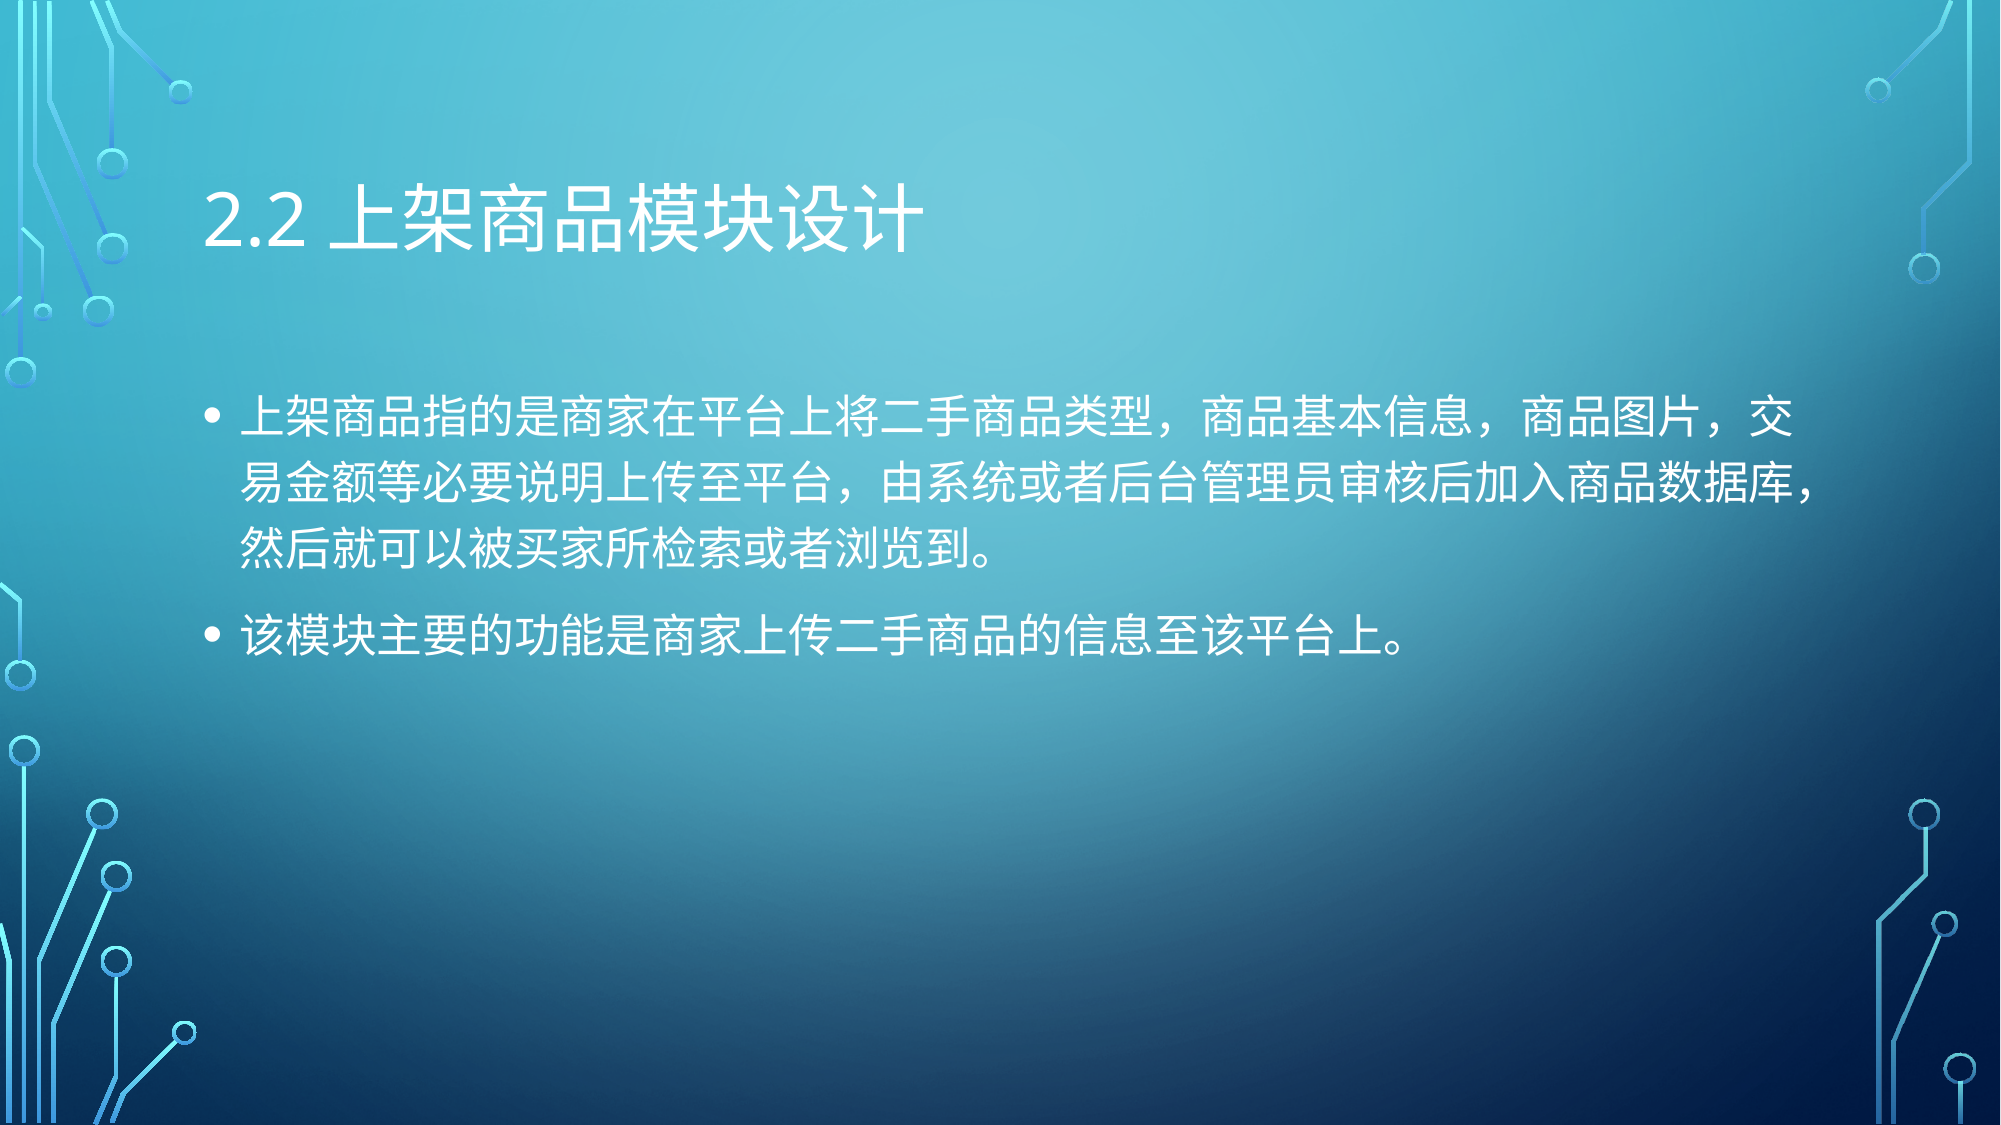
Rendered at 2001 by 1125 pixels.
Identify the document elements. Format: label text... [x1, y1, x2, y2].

list 上架商品指的是商家在平台上将二手商品类型，商品基本信息，商品图片，交易金额等必要说明上传至平台，由系统或者后台管理员审核后加入商品数据库，然后就可以被买家所检索或者浏览到。 该模块主要的功能是商家上传二手商品的信息至该平台上。 [187, 369, 1813, 950]
title 2.2上架商品模块设计 [187, 101, 1813, 344]
